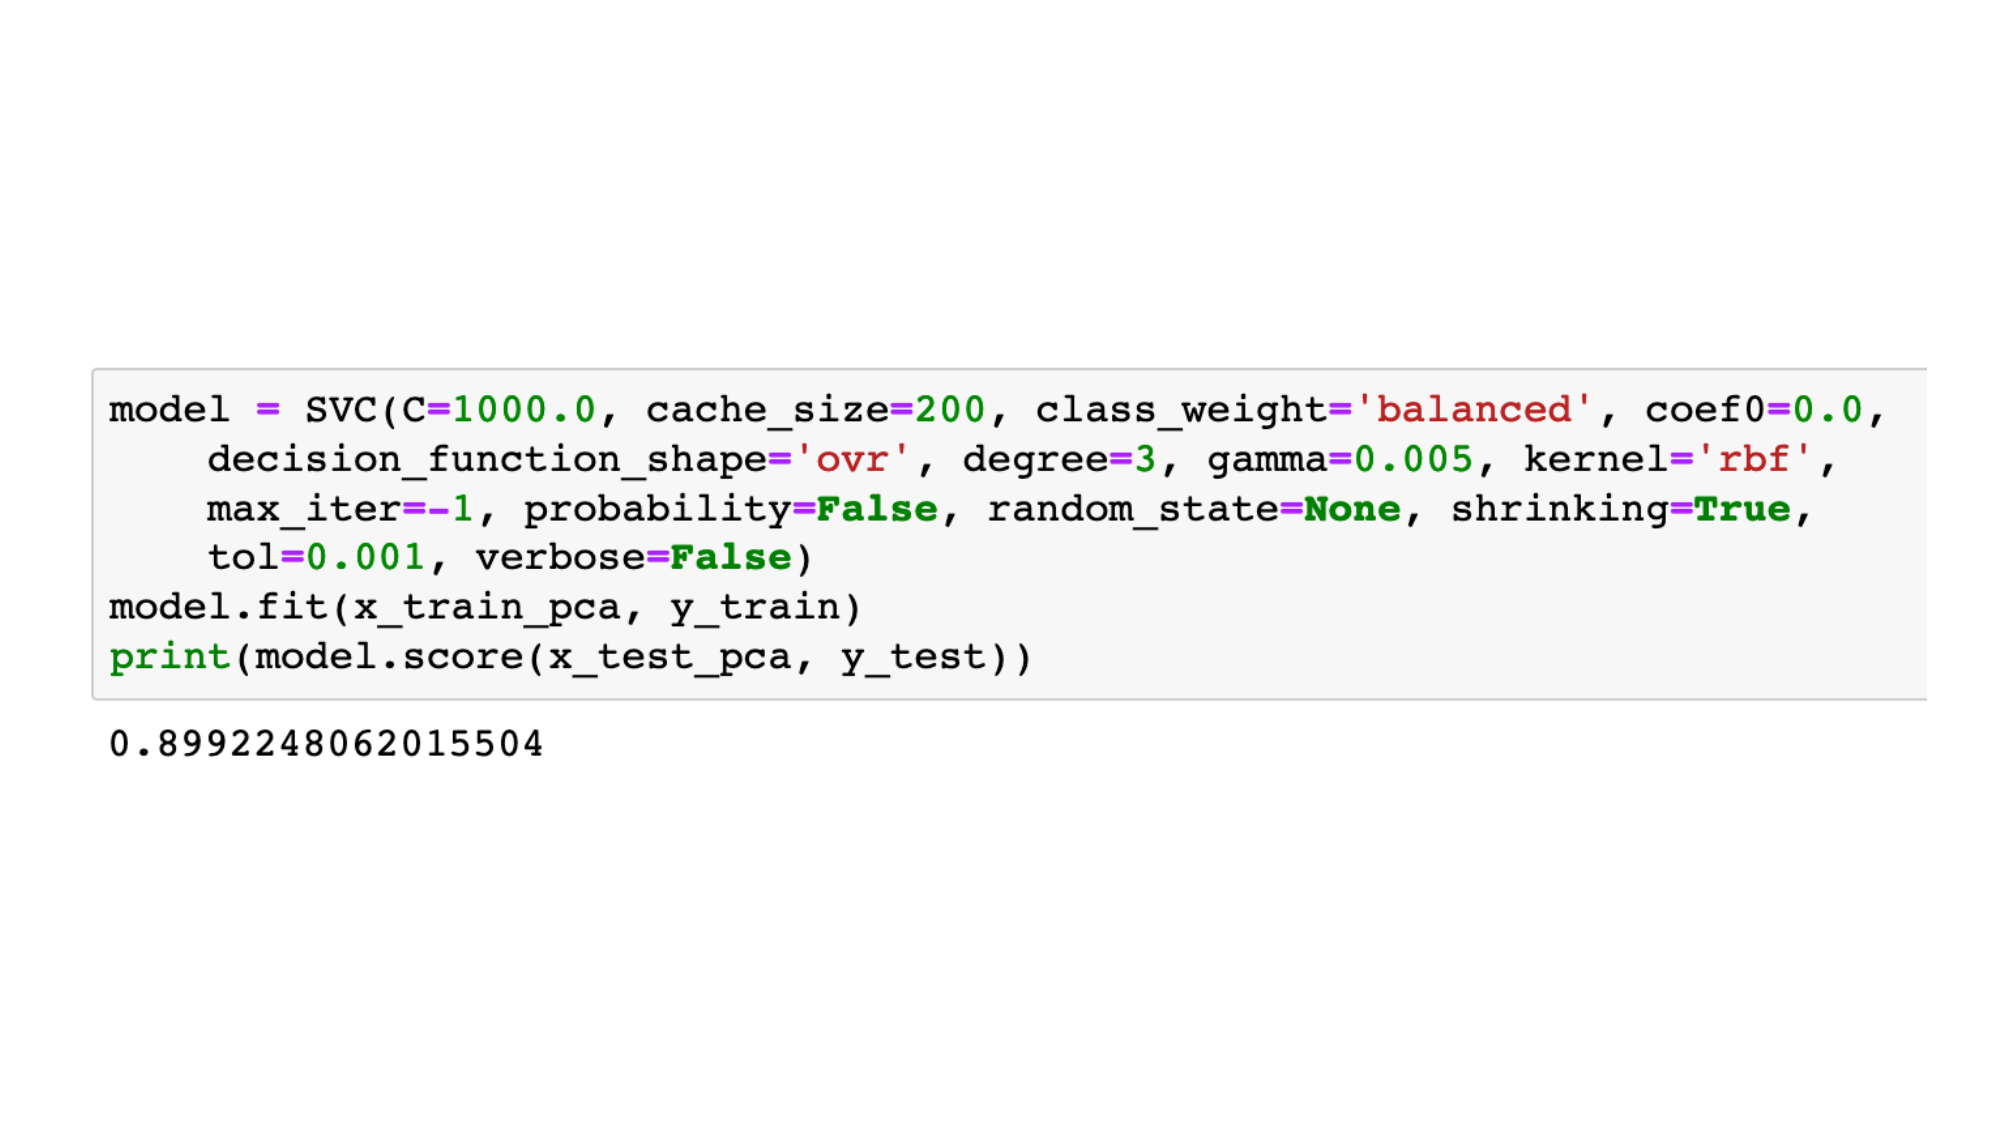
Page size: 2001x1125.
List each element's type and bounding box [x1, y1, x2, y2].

picture [73, 346, 1927, 778]
